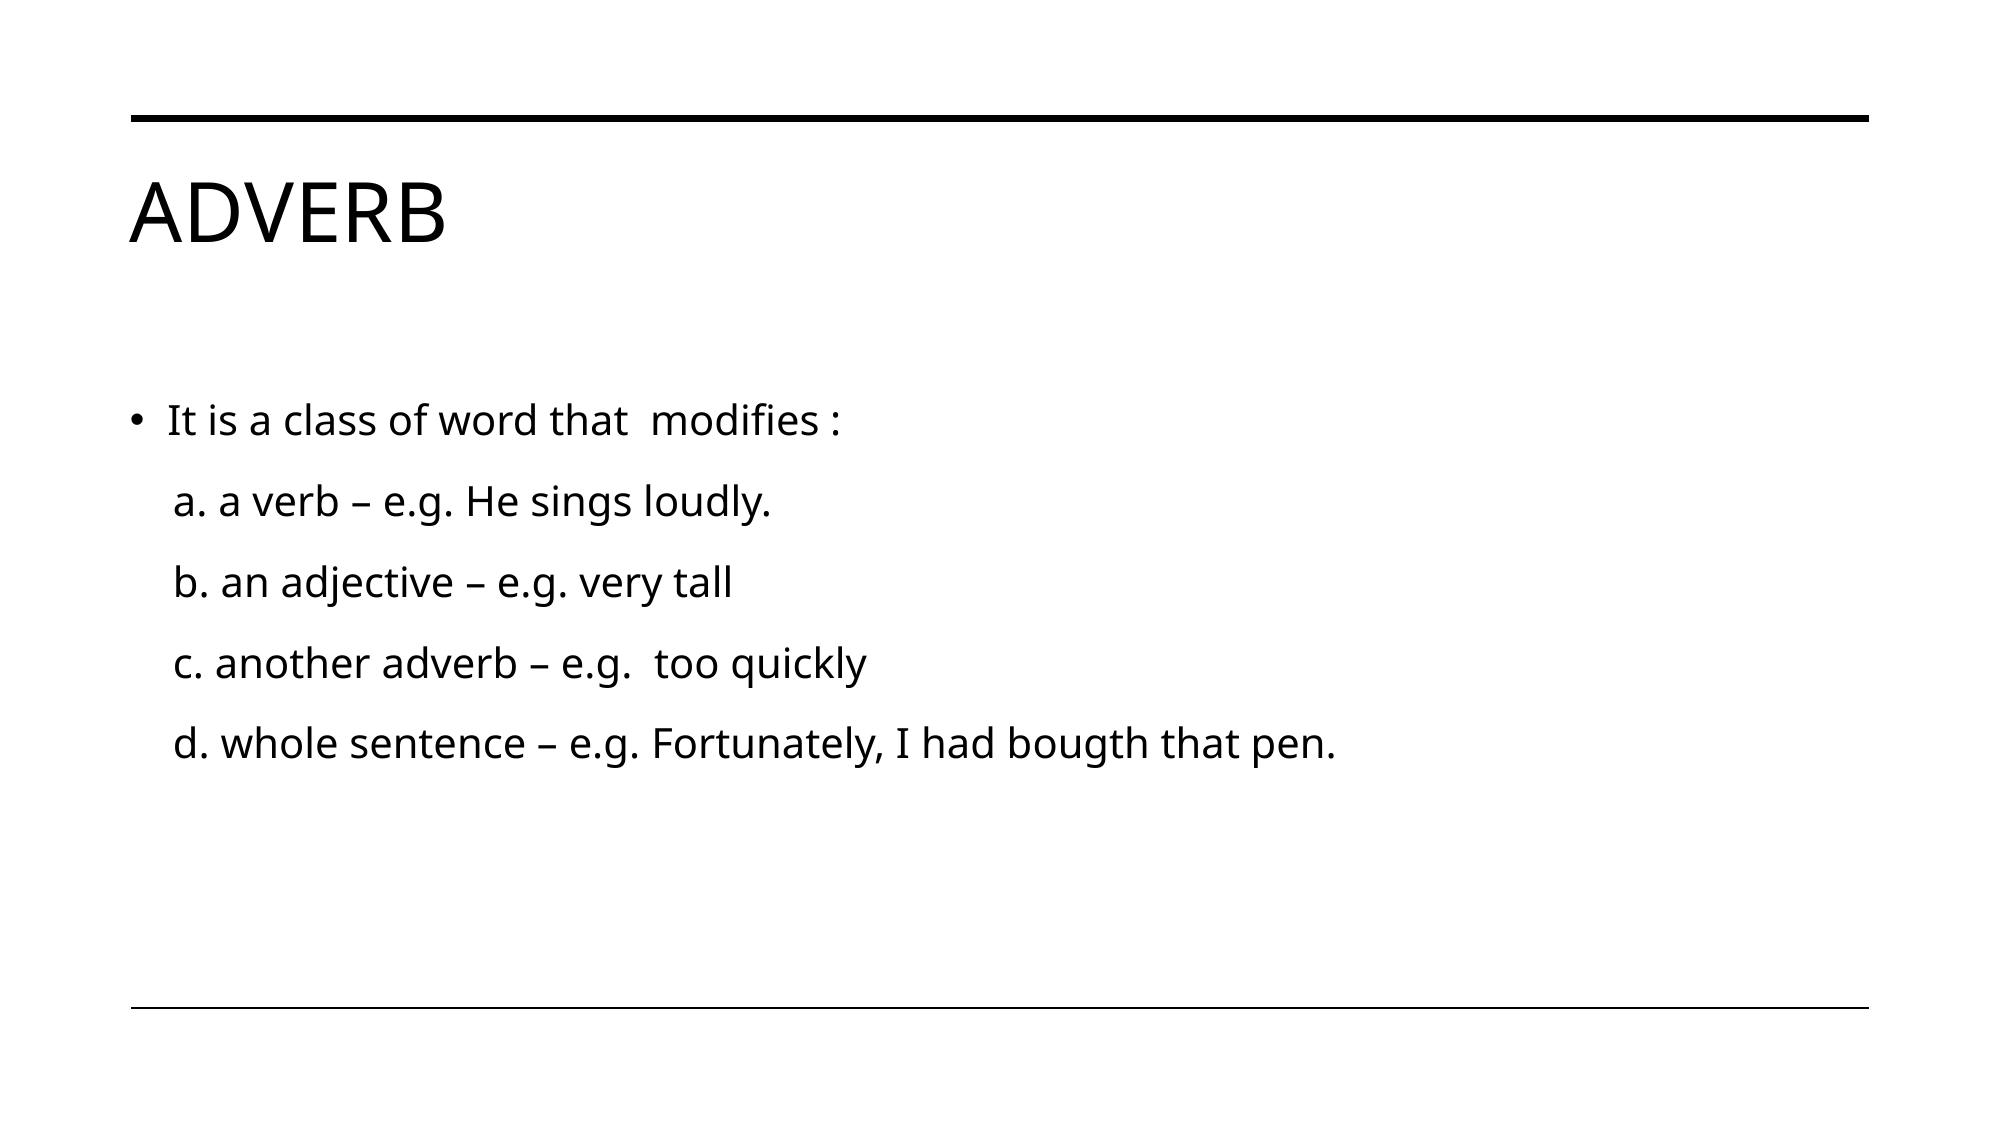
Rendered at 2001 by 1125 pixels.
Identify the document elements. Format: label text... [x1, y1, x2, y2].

list It is a class of word that modifies : a. a verb – e.g. He sings loudly. b. an adjective – e.g. very tall c. another adverb – e.g. too quickly d. whole sentence – e.g. Fortunately, I had bougth that pen. [114, 376, 1869, 973]
title ADVERB [114, 151, 1869, 376]
